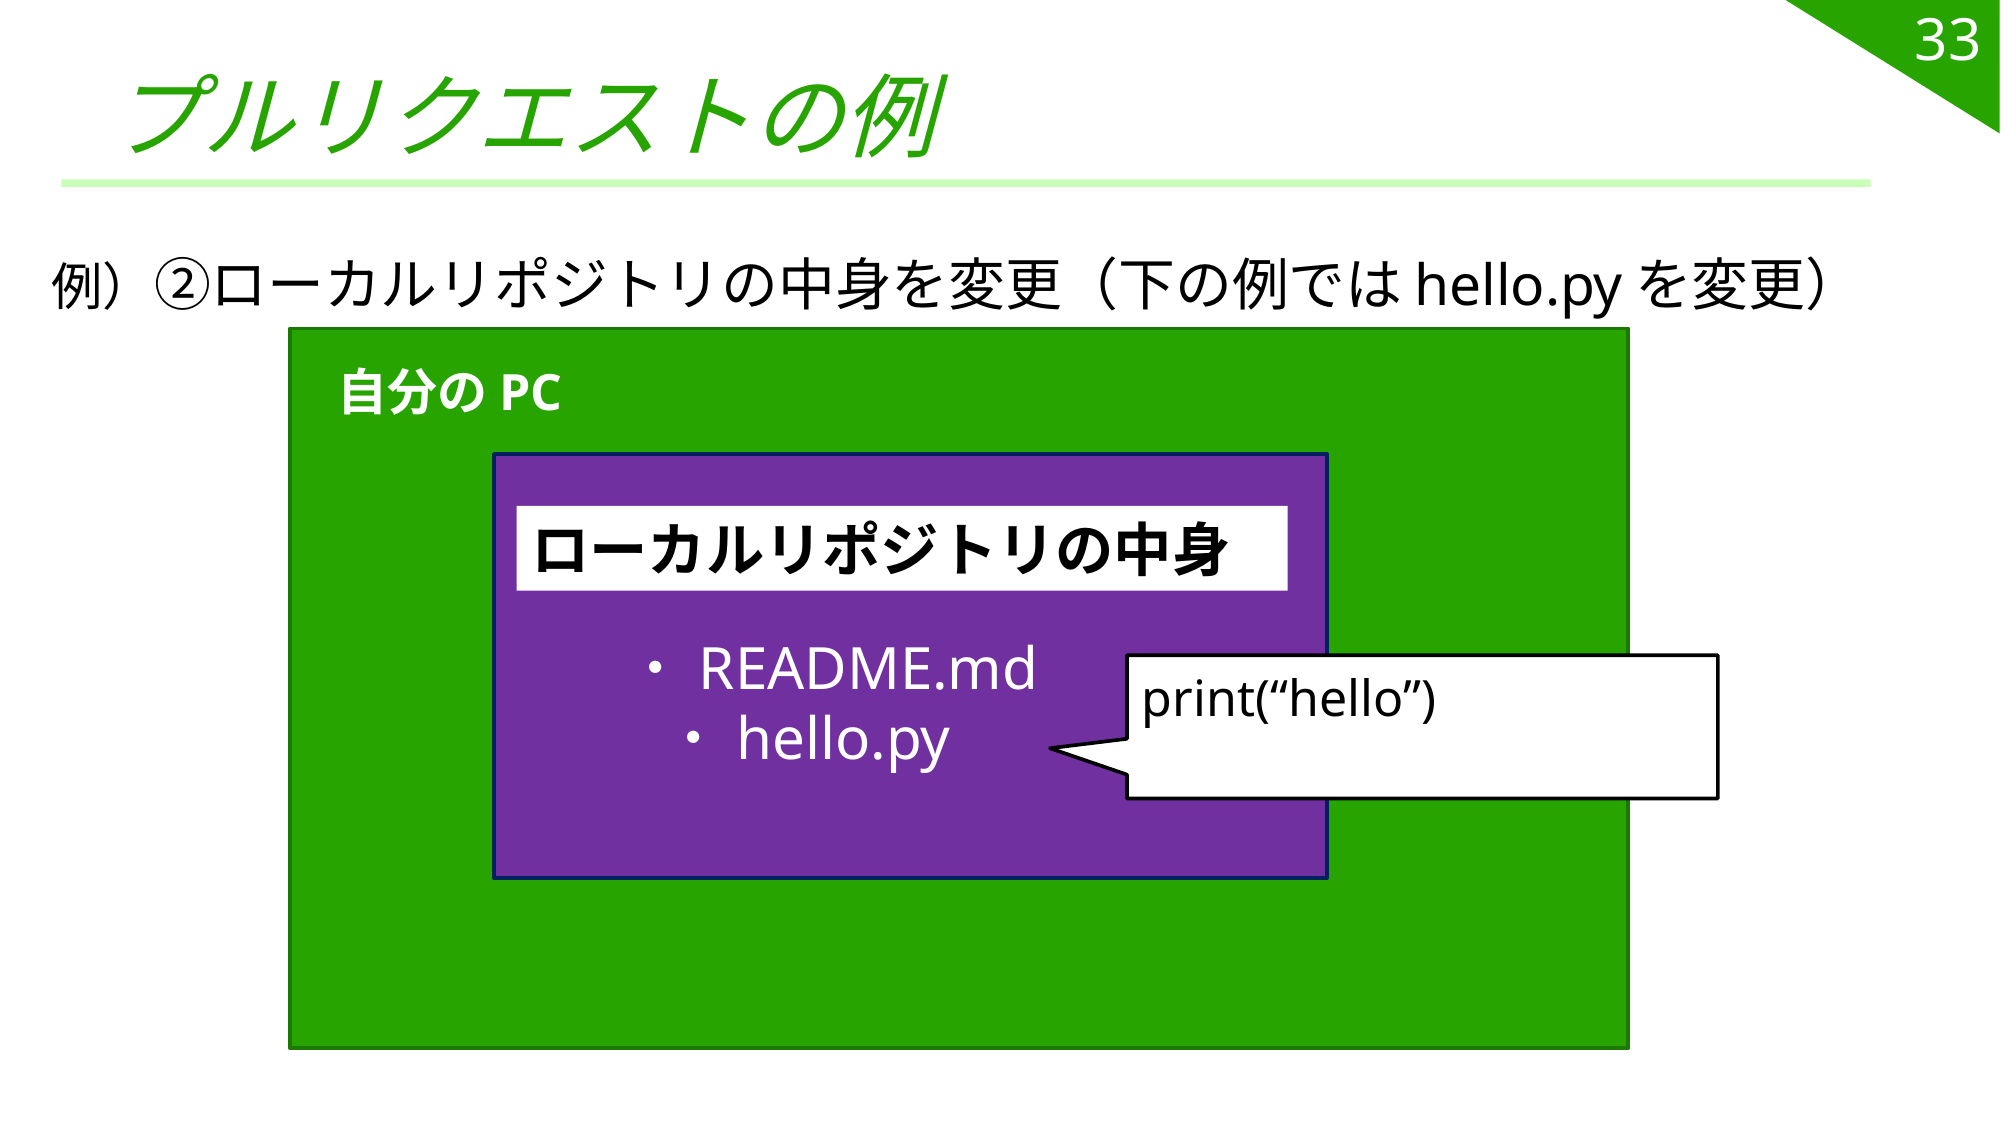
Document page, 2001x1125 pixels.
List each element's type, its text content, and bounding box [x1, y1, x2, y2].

text_box ローカルリポジトリの中身 [516, 505, 1288, 591]
text_box 例）②ローカルリポジトリの中身を変更（下の例ではhello.pyを変更） [36, 207, 2000, 347]
slide_number 33 [1714, 11, 1997, 72]
text_box [288, 347, 1630, 1050]
title プルリクエストの例 [95, 43, 1905, 176]
text_box ・README.md ・hello.py [492, 452, 1329, 880]
text_box print(“hello”) [1048, 653, 1720, 801]
text_box 自分のPC [322, 353, 625, 429]
